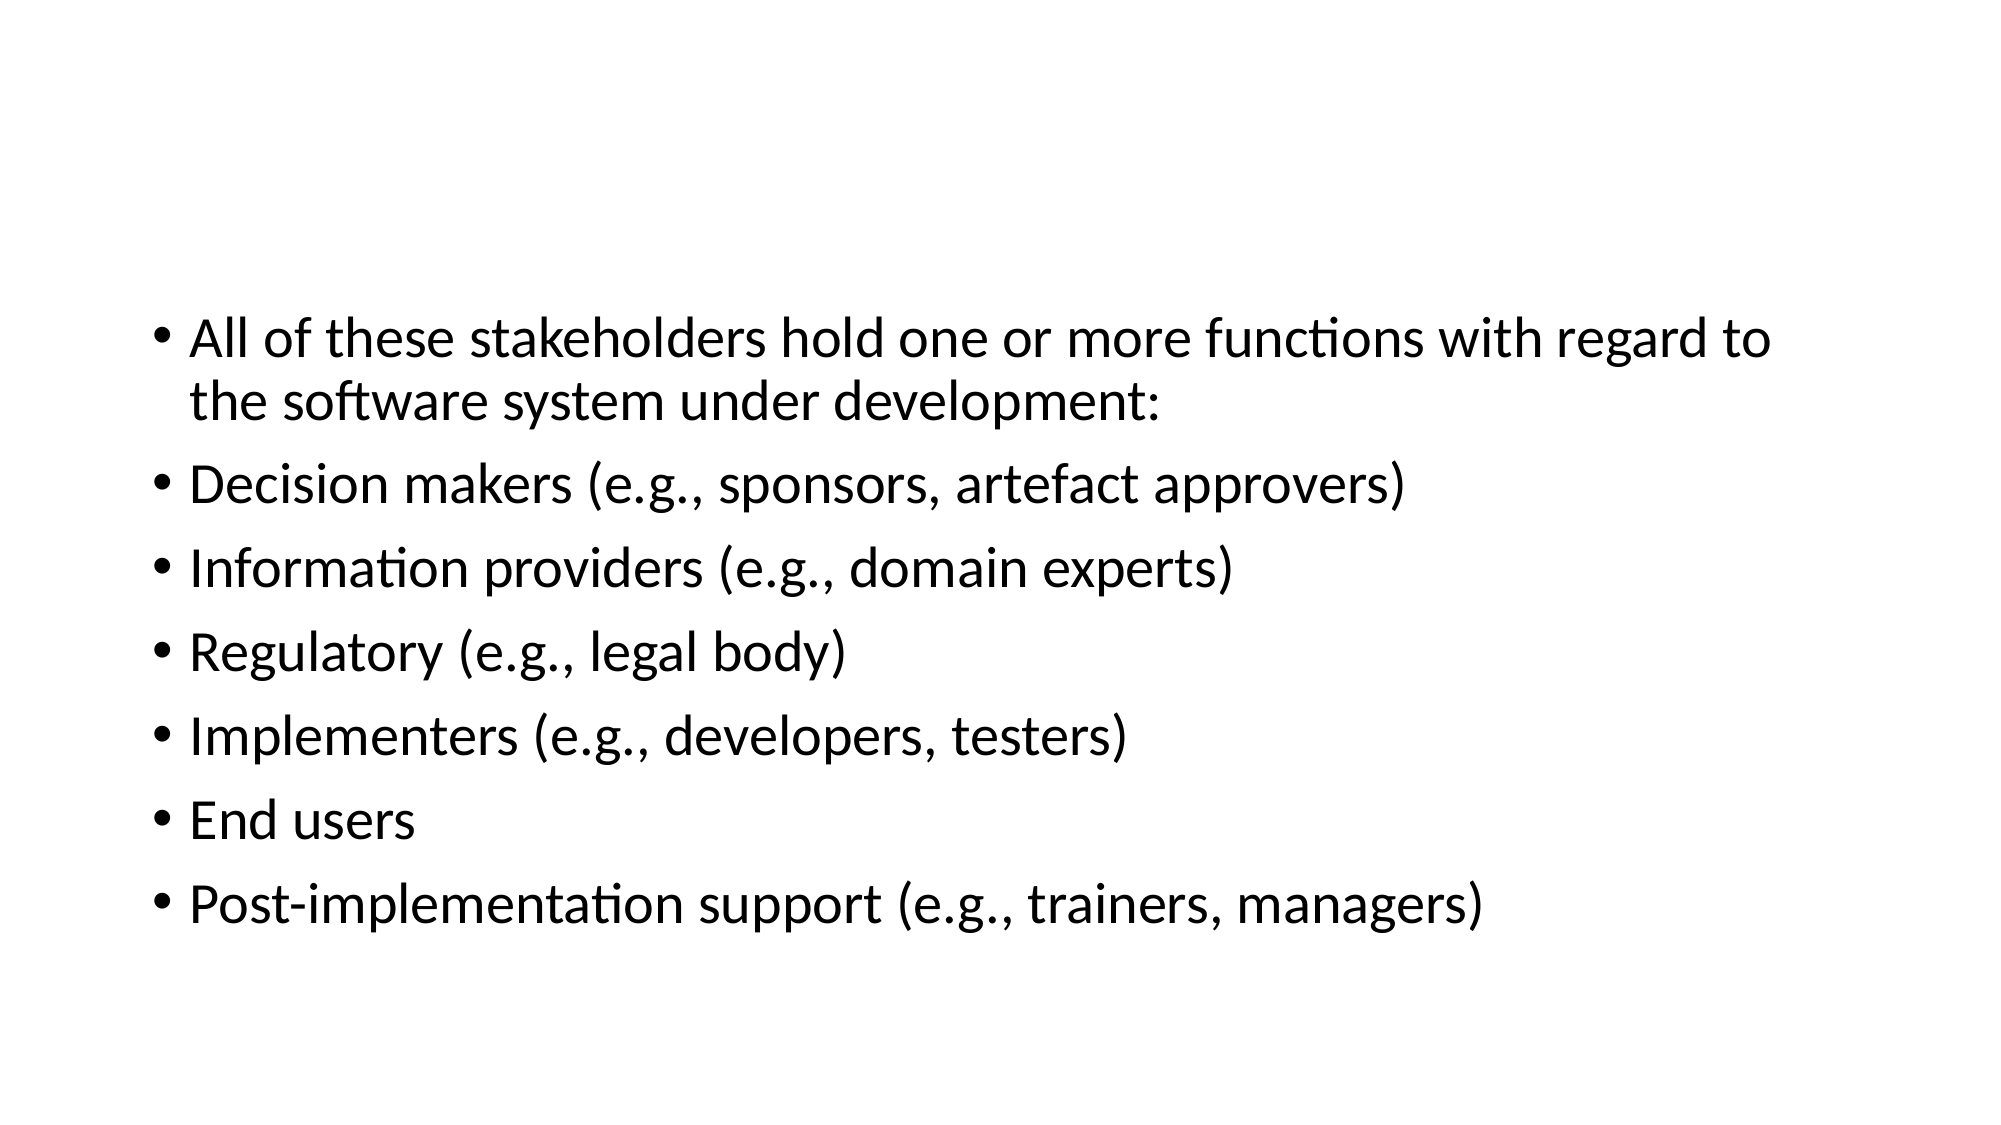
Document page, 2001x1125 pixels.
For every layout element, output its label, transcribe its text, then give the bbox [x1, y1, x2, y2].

list All of these stakeholders hold one or more functions with regard to the software system under development: Decision makers (e.g., sponsors, artefact approvers) Information providers (e.g., domain experts) Regulatory (e.g., legal body) Implementers (e.g., developers, testers) End users Post-implementation support (e.g., trainers, managers) [137, 299, 1863, 1014]
